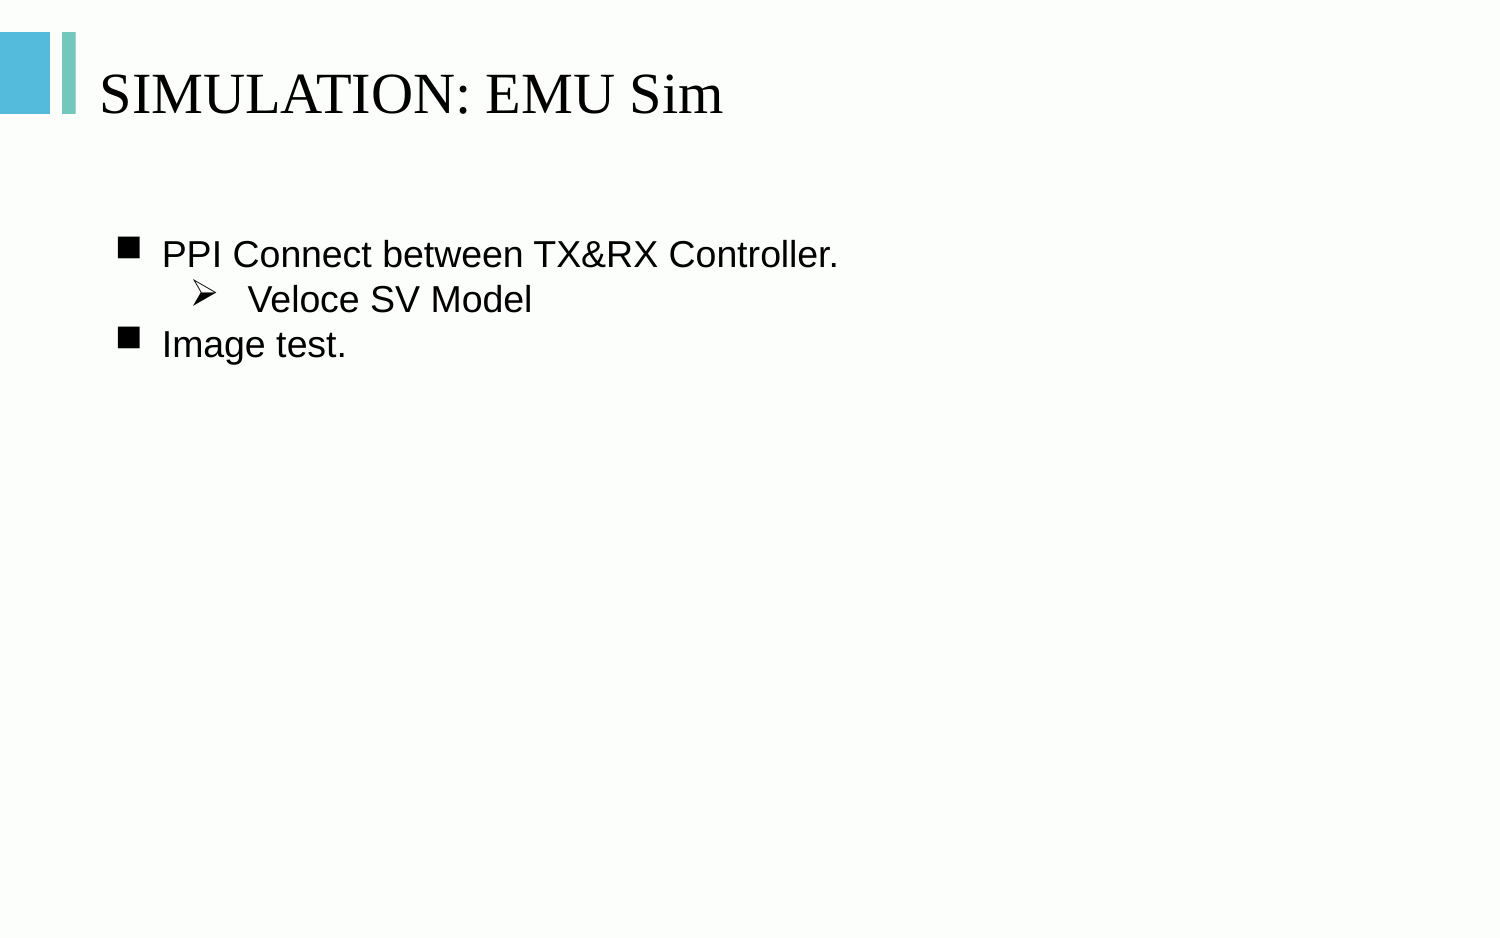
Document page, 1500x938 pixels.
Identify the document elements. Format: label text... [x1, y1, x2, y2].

text_box PPI Connect between TX&RX Controller. Veloce SV Model Image test. [100, 222, 1093, 373]
title SIMULATION: EMU Sim [88, 33, 1425, 149]
